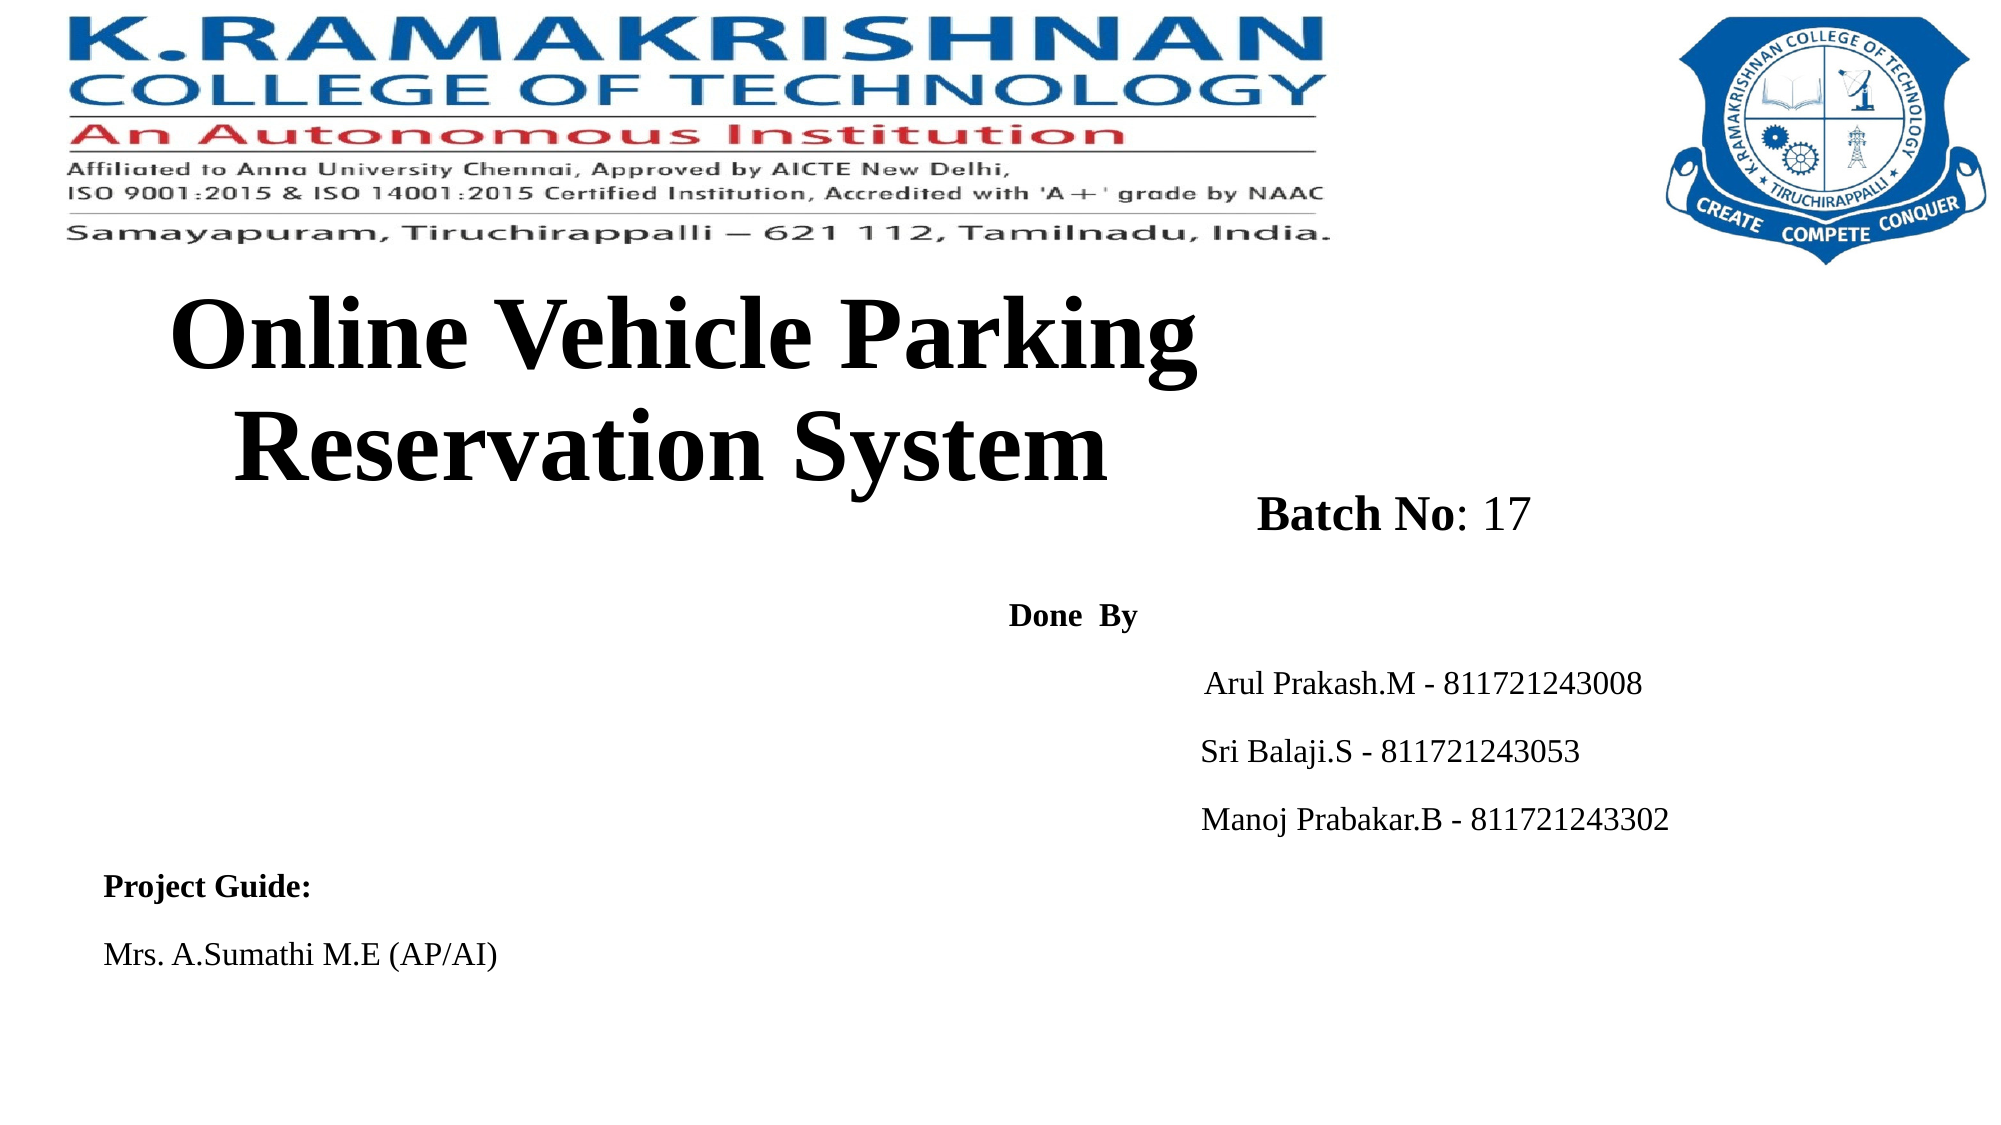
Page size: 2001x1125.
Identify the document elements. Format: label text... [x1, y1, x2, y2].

text_box Batch No: 17 [1167, 472, 1569, 548]
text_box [46, 0, 1352, 262]
subtitle Done By Arul Prakash.M - 811721243008 Sri Balaji.S - 811721243053 Manoj Prabakar.B - 811721243302 Project Guide: Mrs. A.Sumathi M.E (AP/AI) [80, 503, 2000, 1070]
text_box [1663, 0, 1989, 289]
title Online Vehicle Parking Reservation System [67, 301, 1302, 511]
